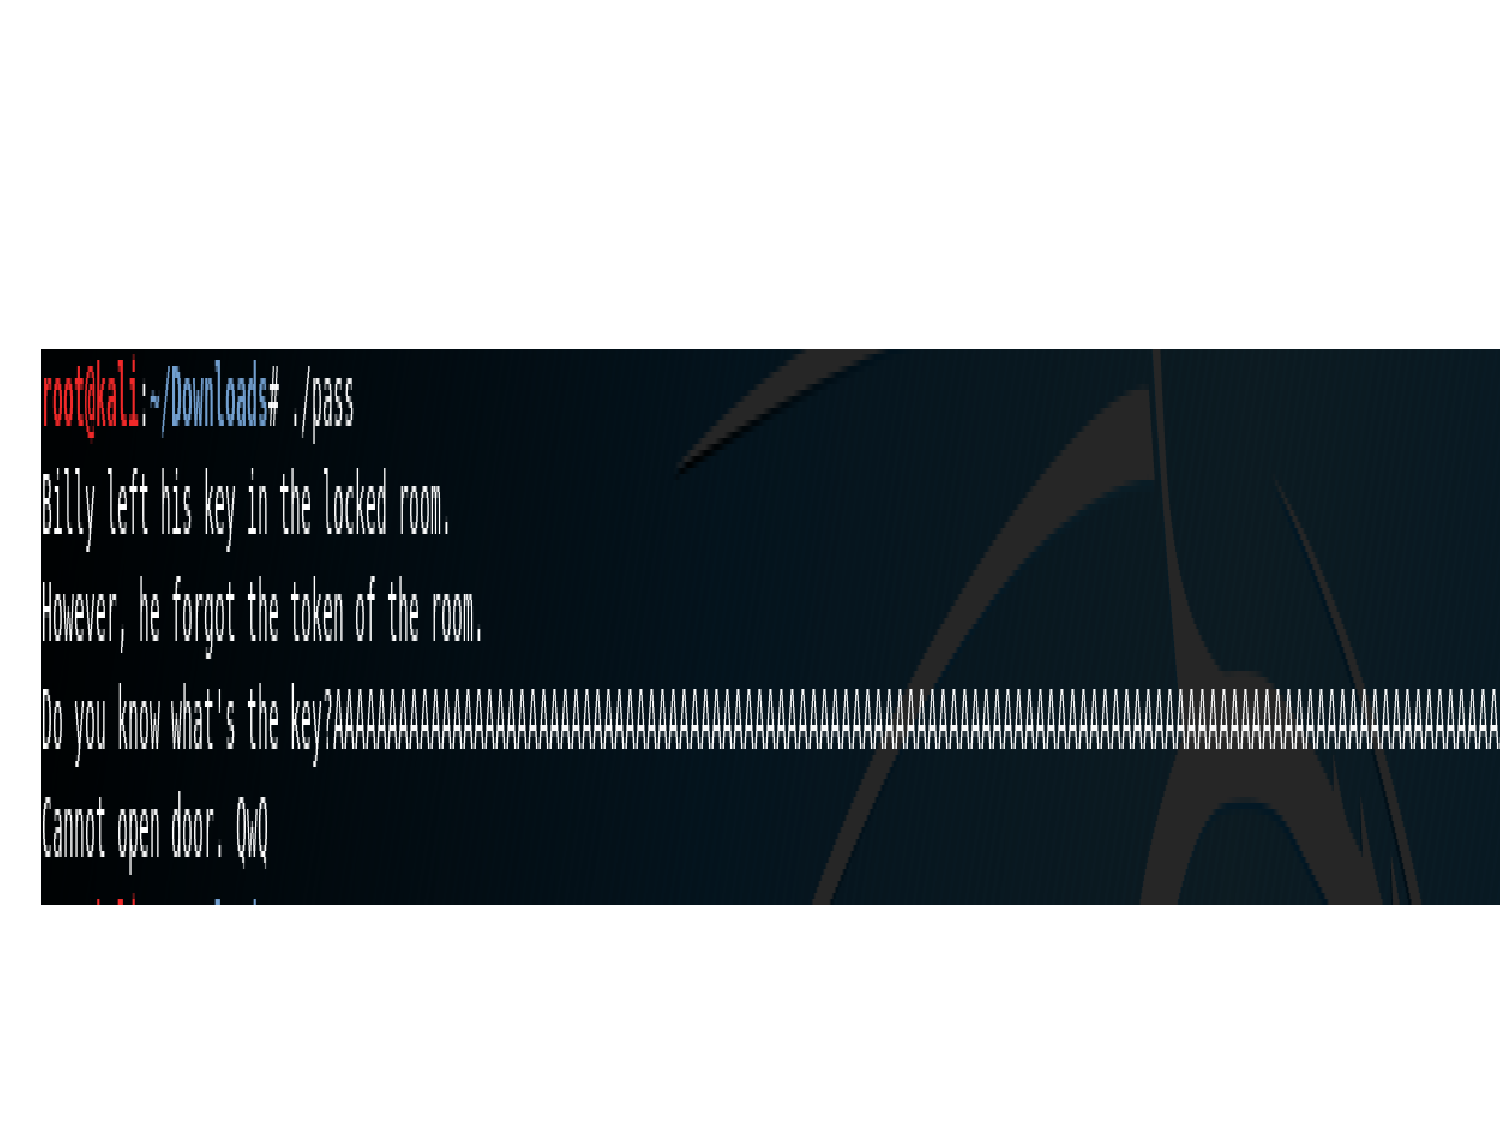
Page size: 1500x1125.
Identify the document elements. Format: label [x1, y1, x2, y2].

list [40, 349, 1500, 906]
